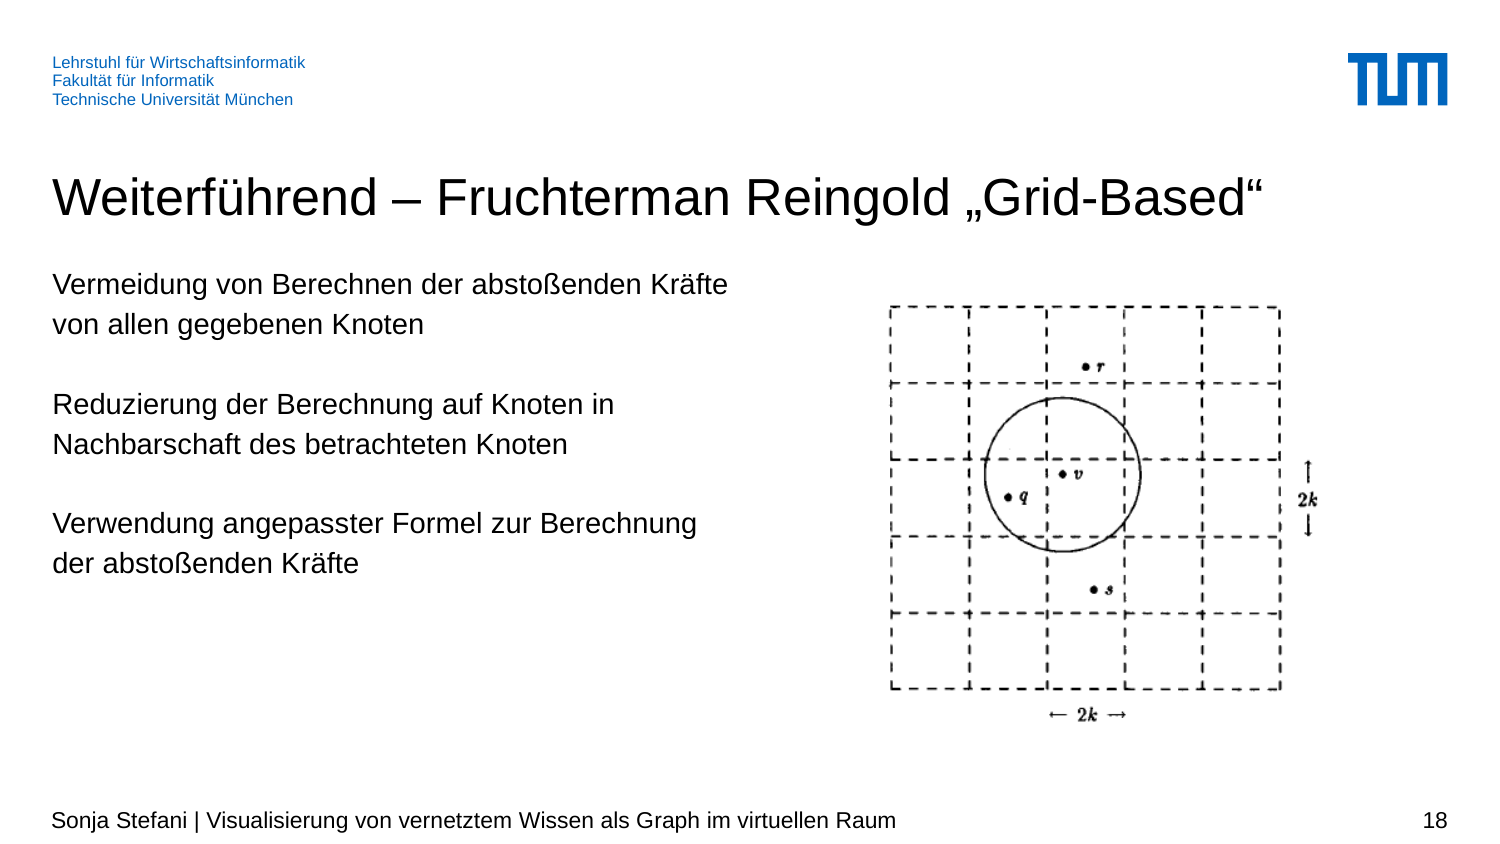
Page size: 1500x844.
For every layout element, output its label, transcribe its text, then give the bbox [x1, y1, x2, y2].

title Weiterführend – Fruchterman Reingold „Grid-Based“ [52, 159, 1449, 227]
footer Sonja Stefani | Visualisierung von vernetztem Wissen als Graph im virtuellen Raum [51, 796, 1112, 842]
slide_number 18 [1112, 796, 1448, 842]
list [874, 291, 1337, 738]
